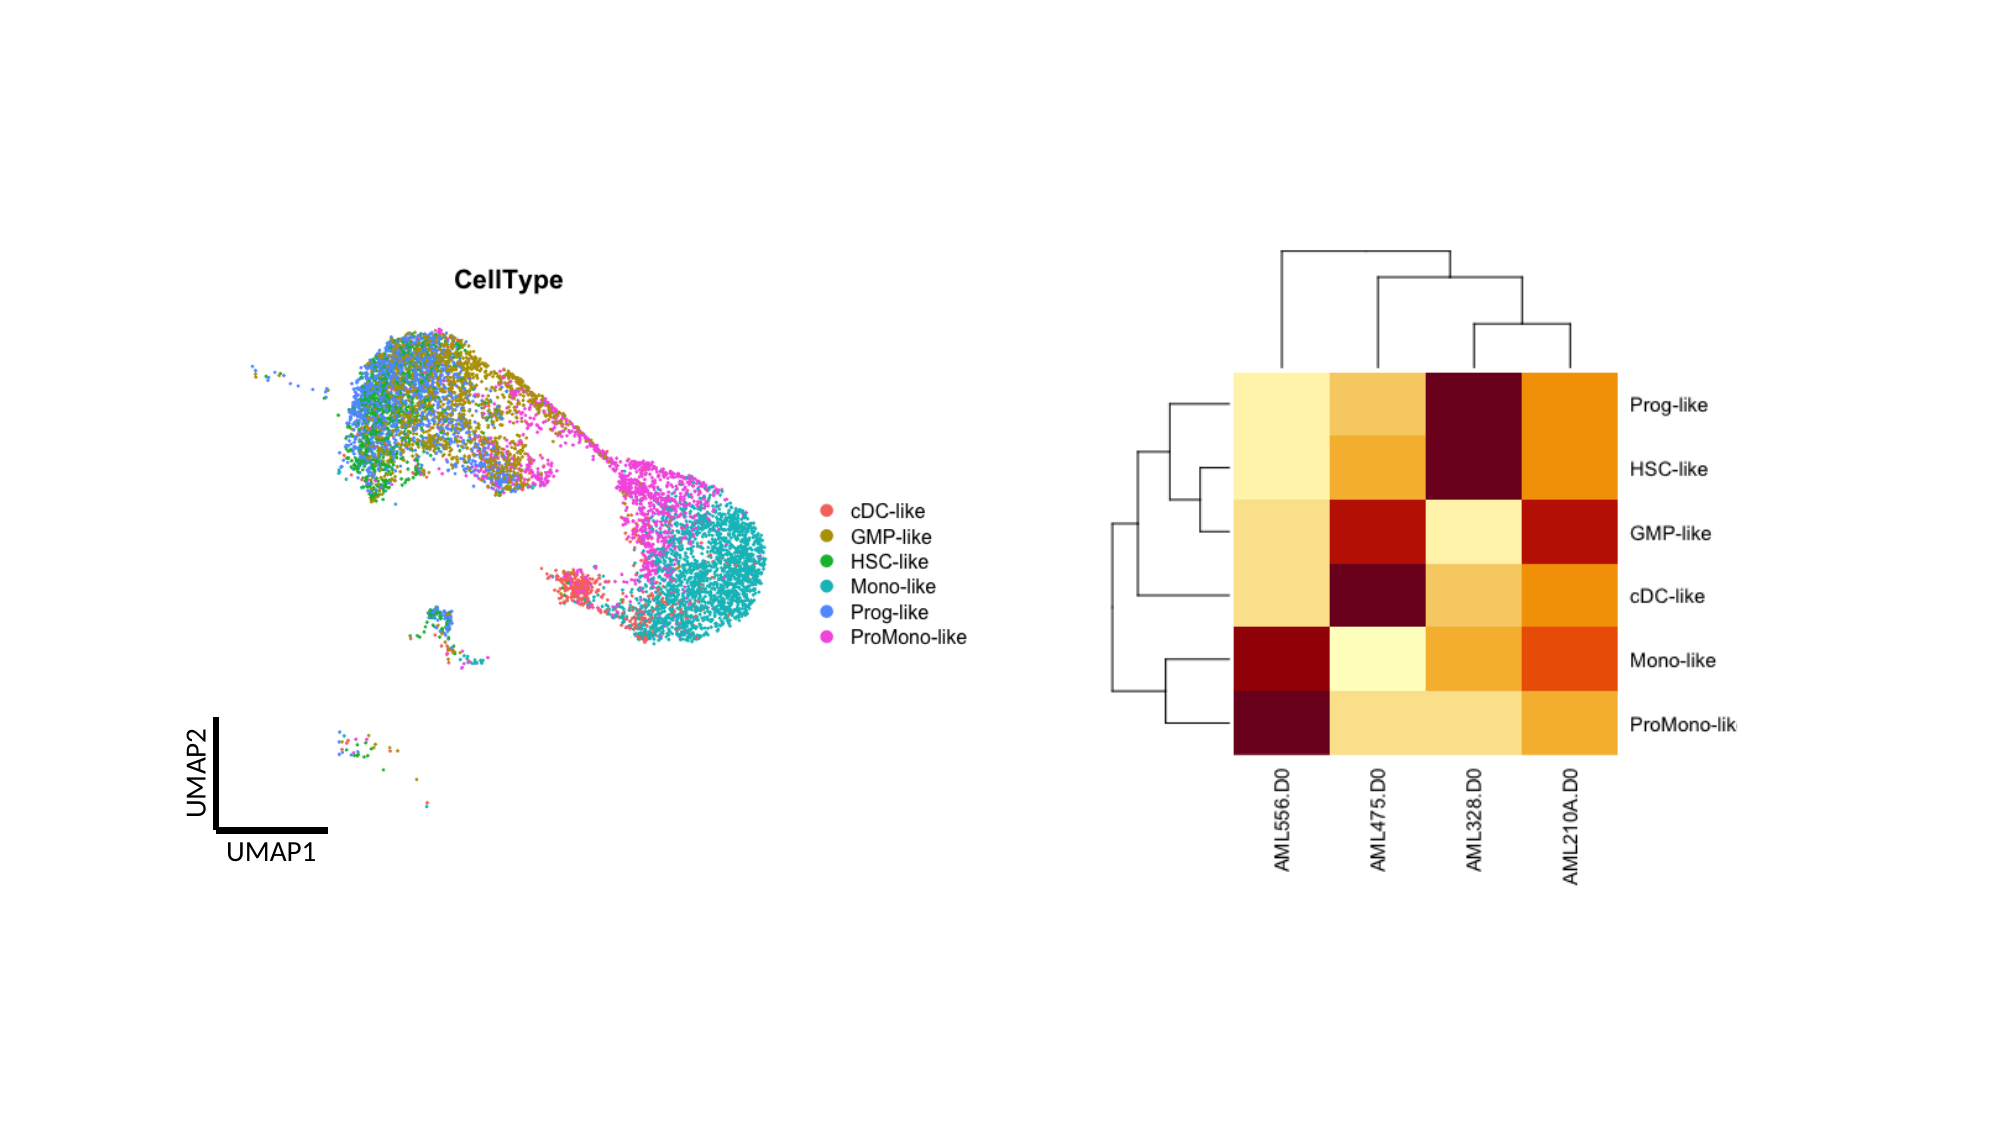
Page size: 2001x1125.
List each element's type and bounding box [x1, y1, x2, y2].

picture [1108, 213, 1738, 911]
text_box [169, 249, 988, 876]
